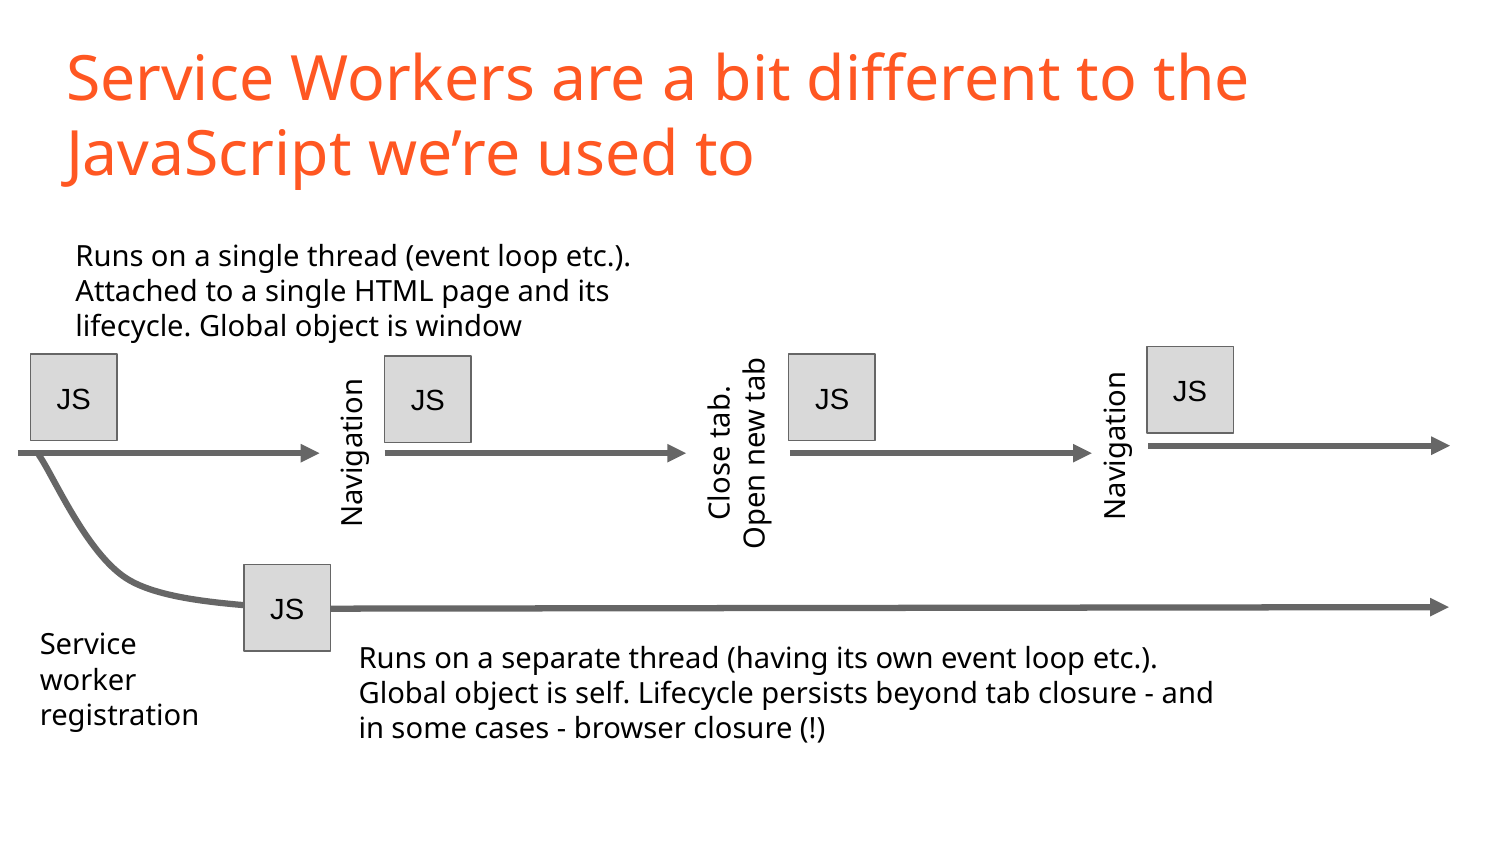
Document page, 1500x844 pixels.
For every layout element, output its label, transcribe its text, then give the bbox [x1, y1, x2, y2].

text_box Navigation [317, 332, 374, 575]
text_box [273, 606, 1450, 610]
text_box JS [788, 354, 876, 441]
text_box JS [30, 354, 117, 441]
text_box [43, 462, 243, 606]
text_box JS [384, 355, 472, 443]
text_box Runs on a separate thread (having its own event loop etc.). Global object is self. Lifecycle persists beyond tab closure - and in some cases - browser closure (!) [343, 624, 1261, 711]
text_box Service worker registration [24, 610, 223, 662]
text_box Close tab. Open new tab [685, 332, 742, 575]
text_box Navigation [1081, 324, 1137, 567]
text_box JS [1146, 346, 1234, 434]
text_box Runs on a single thread (event loop etc.). Attached to a single HTML page and its lifecycle. Global object is window [60, 222, 707, 310]
title Service Workers are a bit different to the JavaScript we’re used to [51, 23, 1449, 117]
text_box JS [243, 564, 331, 652]
